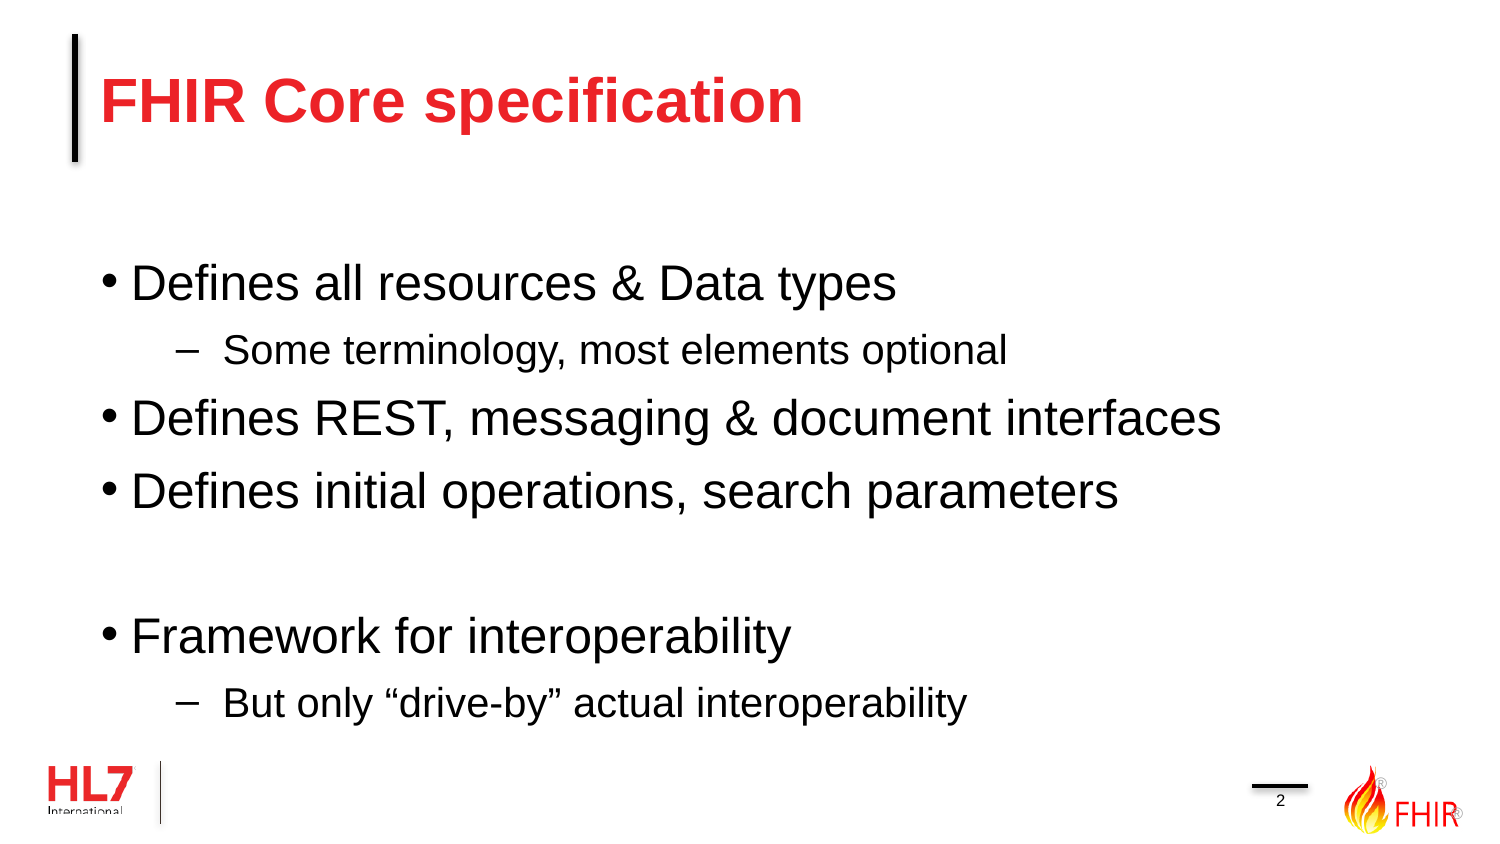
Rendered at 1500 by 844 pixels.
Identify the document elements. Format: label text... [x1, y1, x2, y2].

title FHIR Core specification [100, 33, 1451, 163]
slide_number 2 [1258, 786, 1304, 814]
list Defines all resources & Data types Some terminology, most elements optional Defines REST, messaging & document interfaces Defines initial operations, search parameters Framework for interoperability But only “drive-by” actual interoperability [100, 250, 1451, 731]
picture [1339, 760, 1463, 837]
